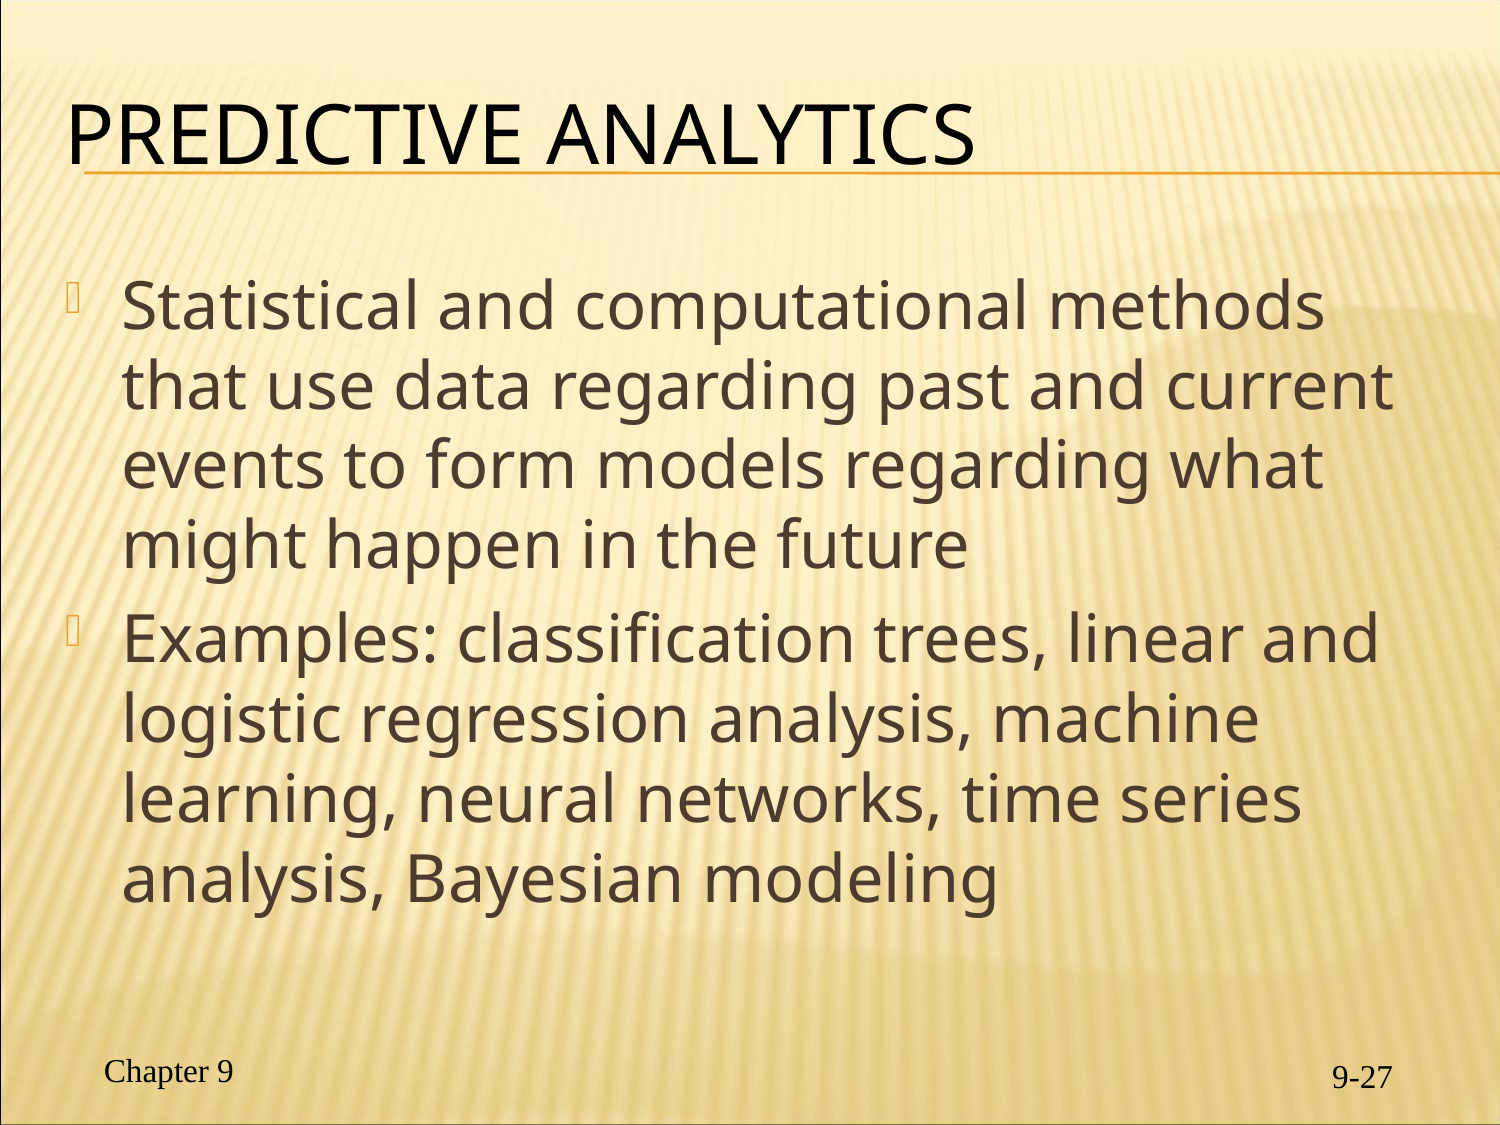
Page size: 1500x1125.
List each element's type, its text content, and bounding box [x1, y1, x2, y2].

list Statistical and computational methods that use data regarding past and current events to form models regarding what might happen in the future Examples: classification trees, linear and logistic regression analysis, machine learning, neural networks, time series analysis, Bayesian modeling [50, 254, 1475, 998]
picture [0, 0, 1500, 1125]
title Predictive Analytics [50, 62, 1475, 200]
